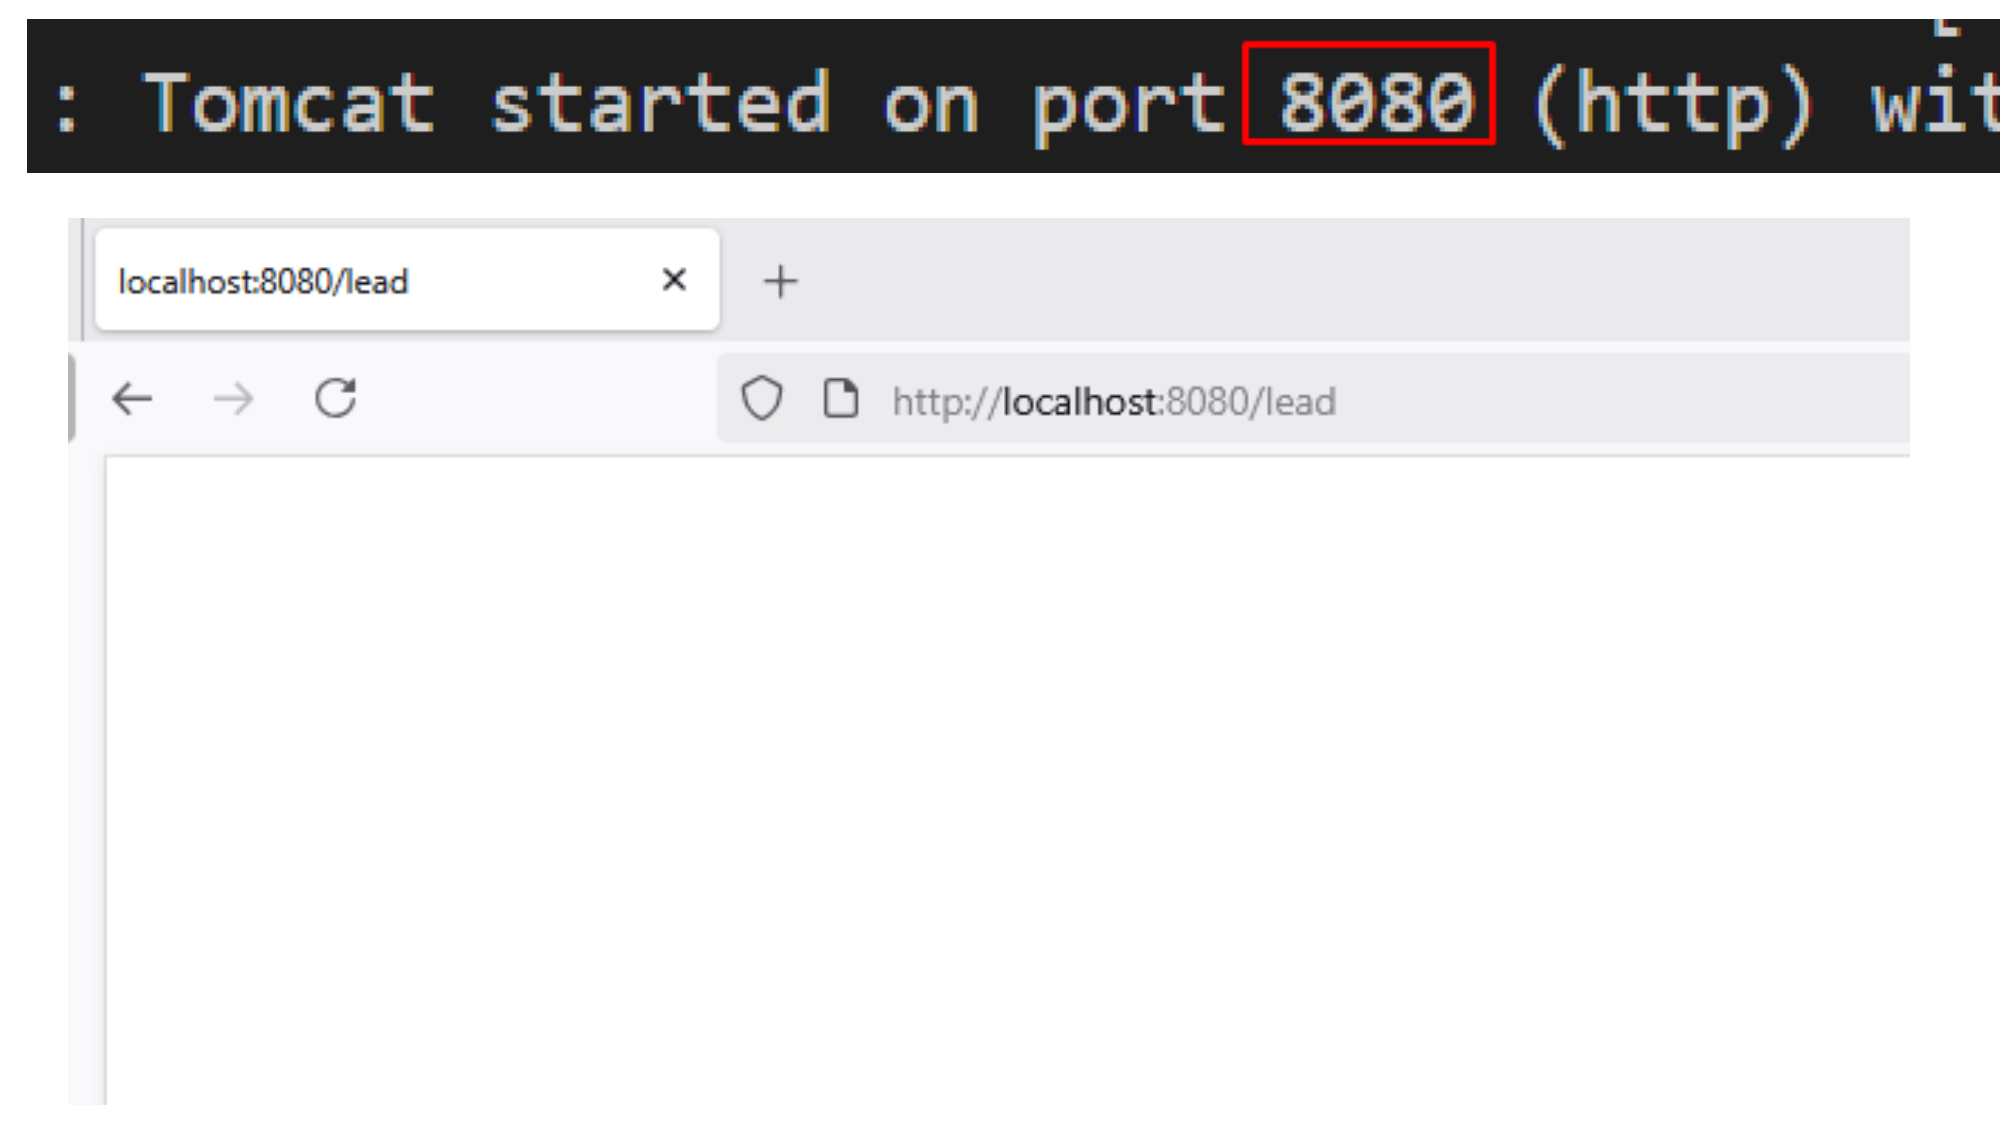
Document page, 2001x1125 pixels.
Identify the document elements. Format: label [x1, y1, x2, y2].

picture [68, 218, 1910, 1106]
picture [27, 19, 2000, 173]
